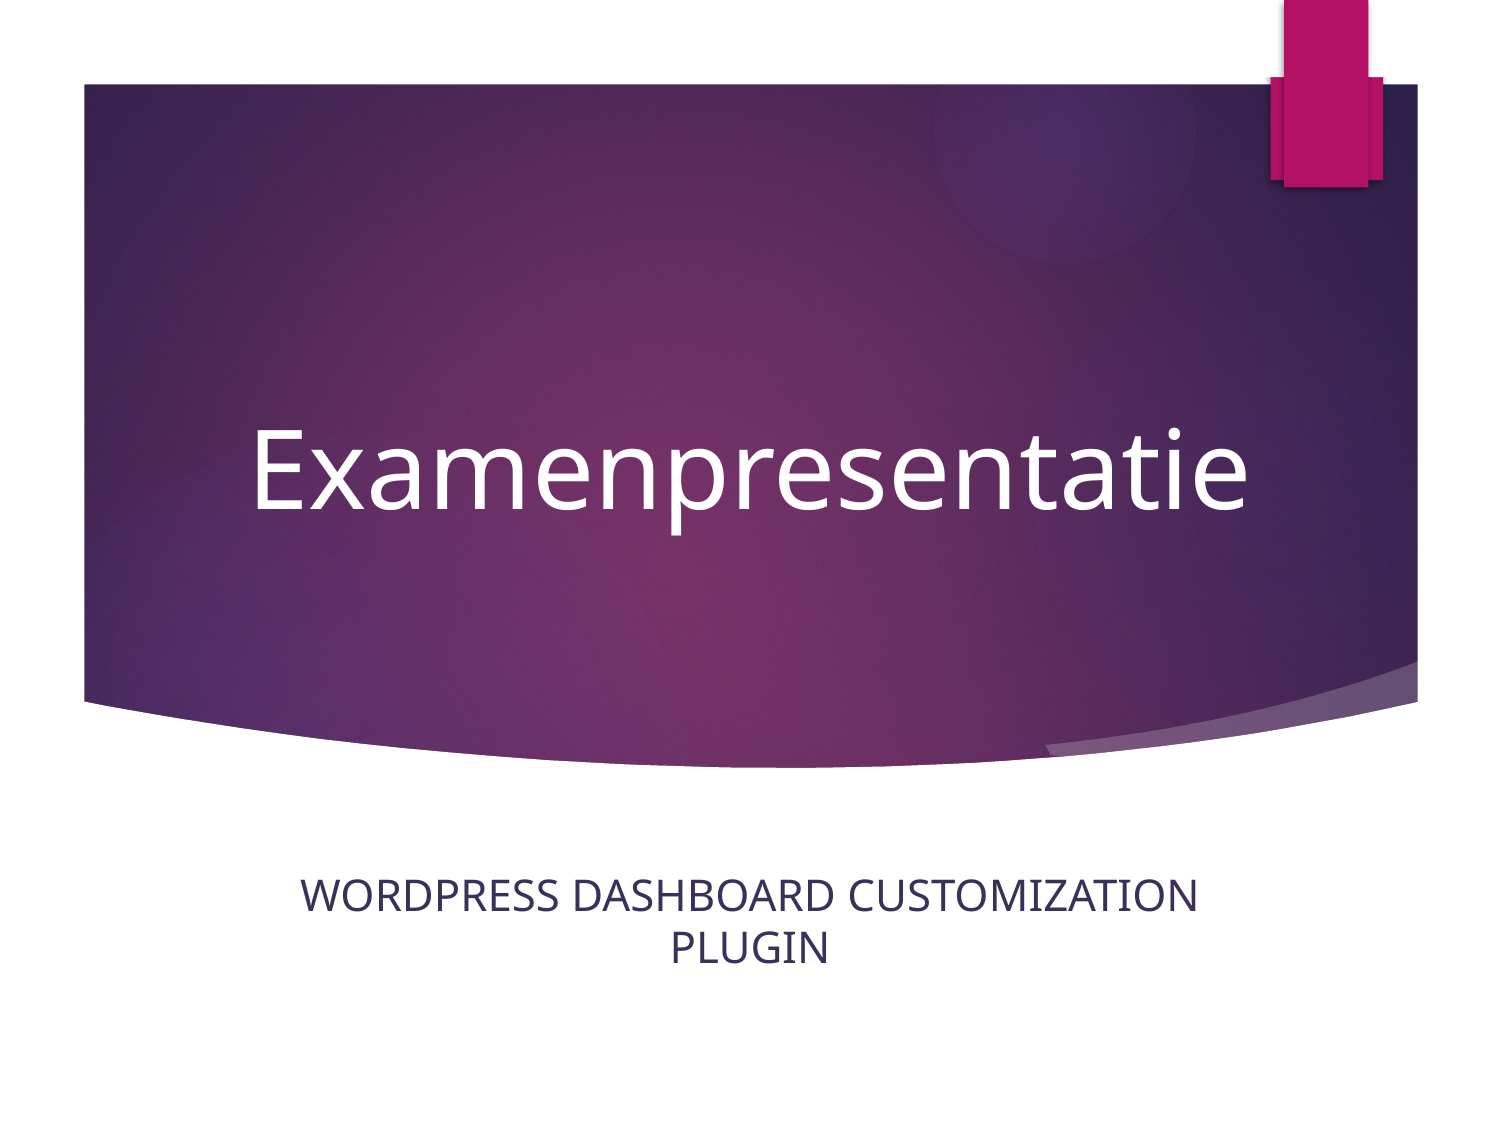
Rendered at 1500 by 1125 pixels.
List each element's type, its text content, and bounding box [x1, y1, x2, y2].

title Examenpresentatie [207, 187, 1293, 744]
text_box [59, 696, 1440, 1046]
subtitle WordPress Dashboard Customization Plugin [207, 859, 1293, 996]
text_box [1293, 652, 1440, 726]
text_box [0, 0, 1500, 1125]
text_box [1283, 0, 1369, 188]
text_box [1045, 744, 1171, 756]
